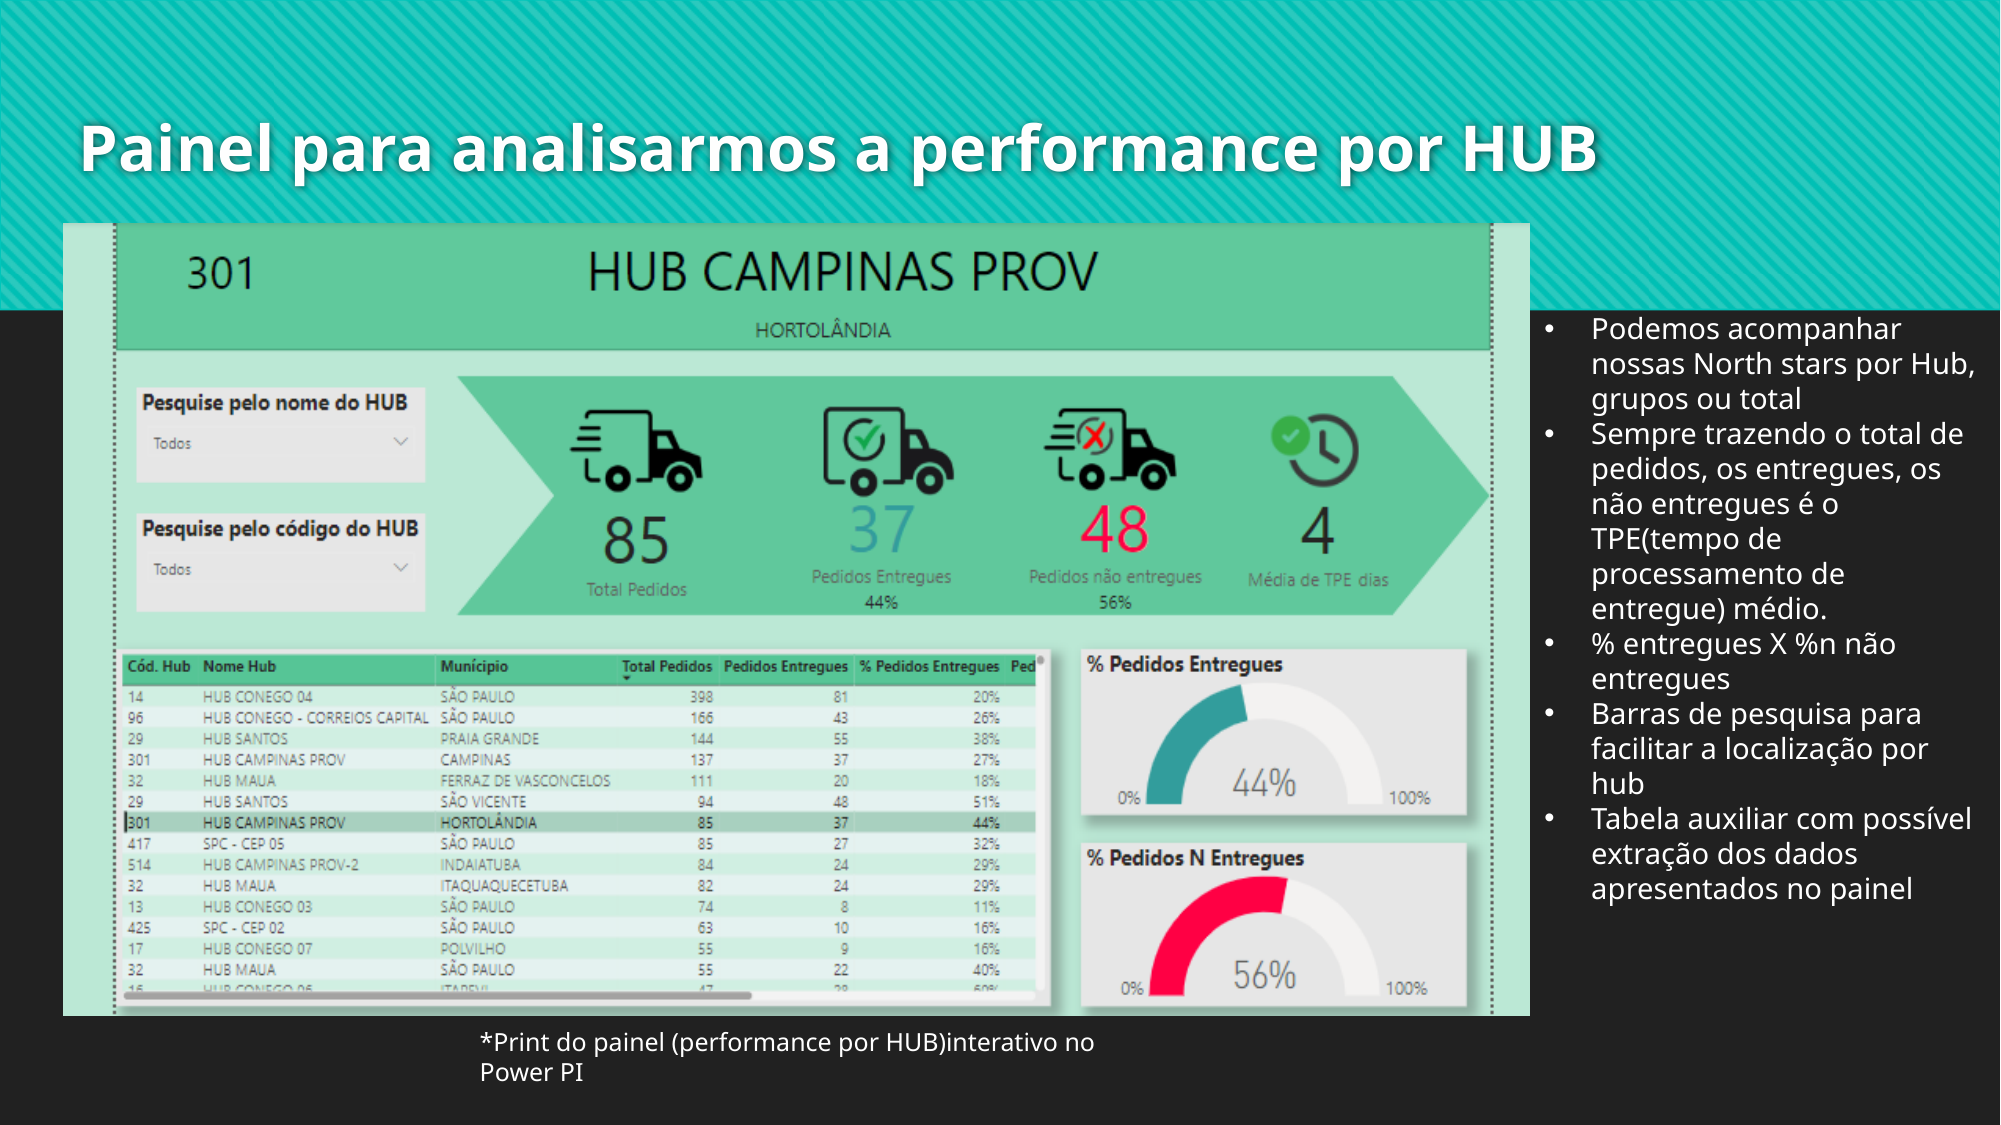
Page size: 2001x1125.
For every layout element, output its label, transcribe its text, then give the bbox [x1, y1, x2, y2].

text_box Podemos acompanhar nossas North stars por Hub, grupos ou total Sempre trazendo o total de pedidos, os entregues, os não entregues é o TPE(tempo de processamento de entregue) médio. % entregues X %n não entregues Barras de pesquisa para facilitar a localização por hub Tabela auxiliar com possível extração dos dados apresentados no painel [1530, 303, 2000, 913]
text_box *Print do painel (performance por HUB)interativo no Power PI [464, 1019, 1129, 1095]
title Painel para analisarmos a performance por HUB [63, 59, 1858, 192]
picture [63, 223, 1530, 1016]
